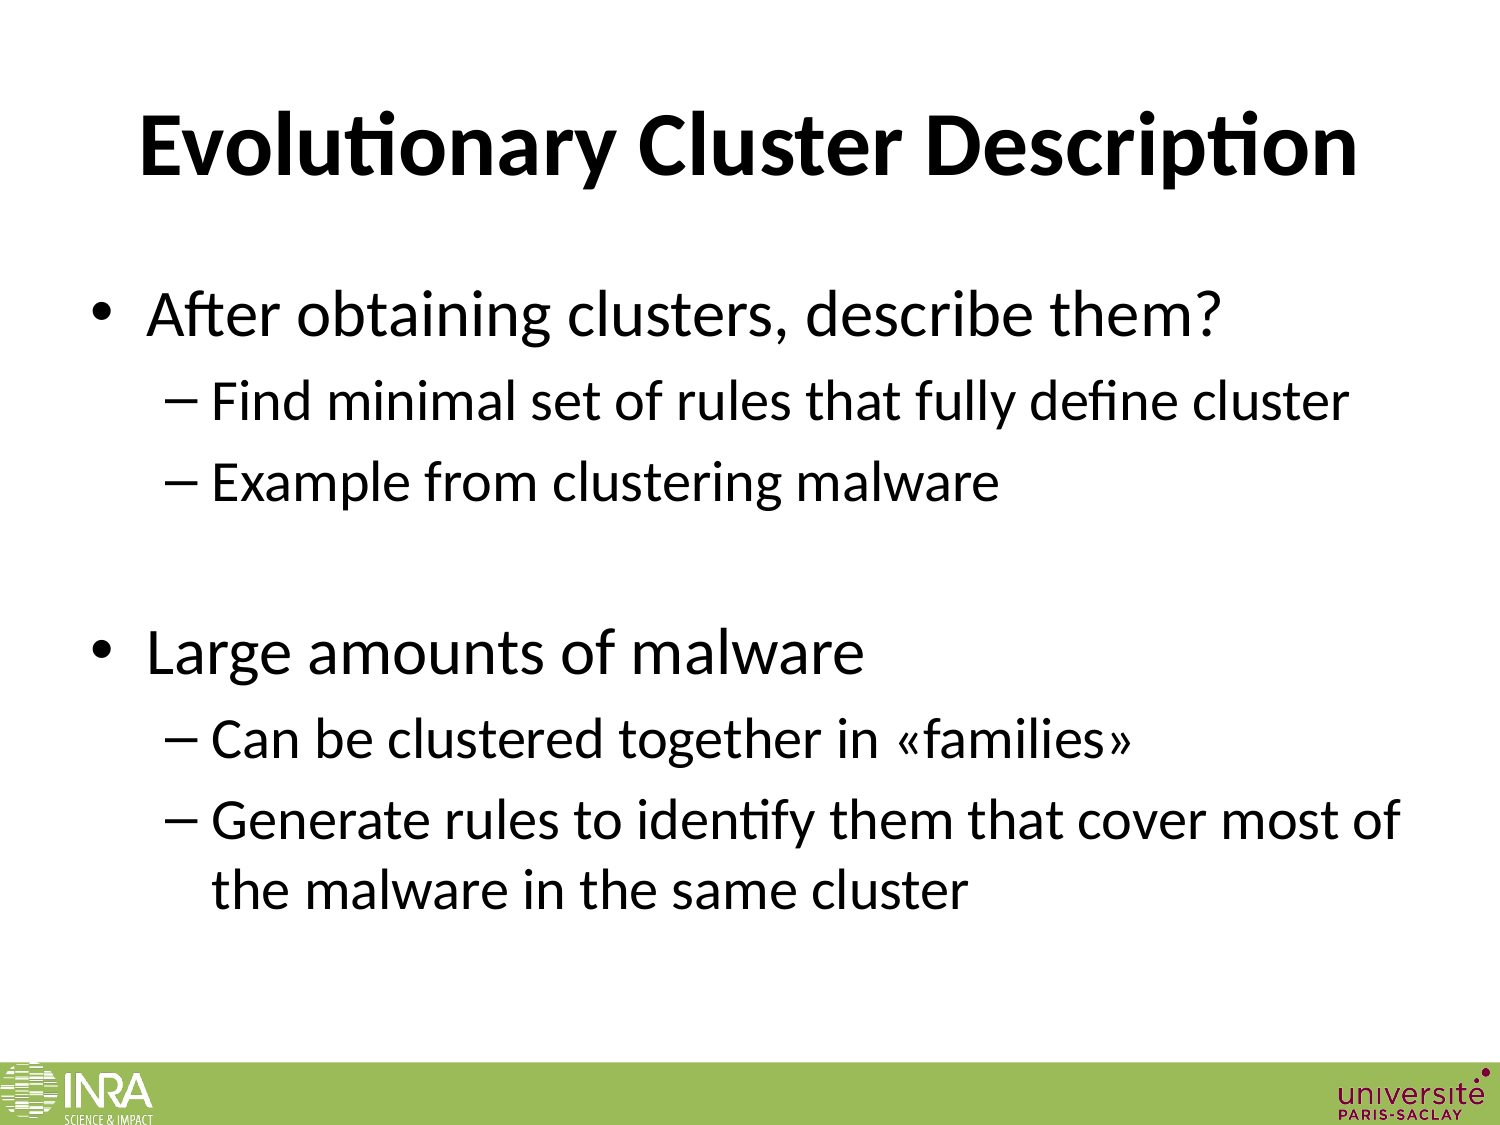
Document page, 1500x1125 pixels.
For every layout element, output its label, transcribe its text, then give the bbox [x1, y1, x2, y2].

picture [0, 1062, 153, 1125]
list After obtaining clusters, describe them? Find minimal set of rules that fully define cluster Example from clustering malware Large amounts of malware Can be clustered together in «families» Generate rules to identify them that cover most of the malware in the same cluster [75, 262, 1425, 1005]
picture [1339, 1068, 1490, 1120]
title Evolutionary Cluster Description [75, 45, 1425, 233]
